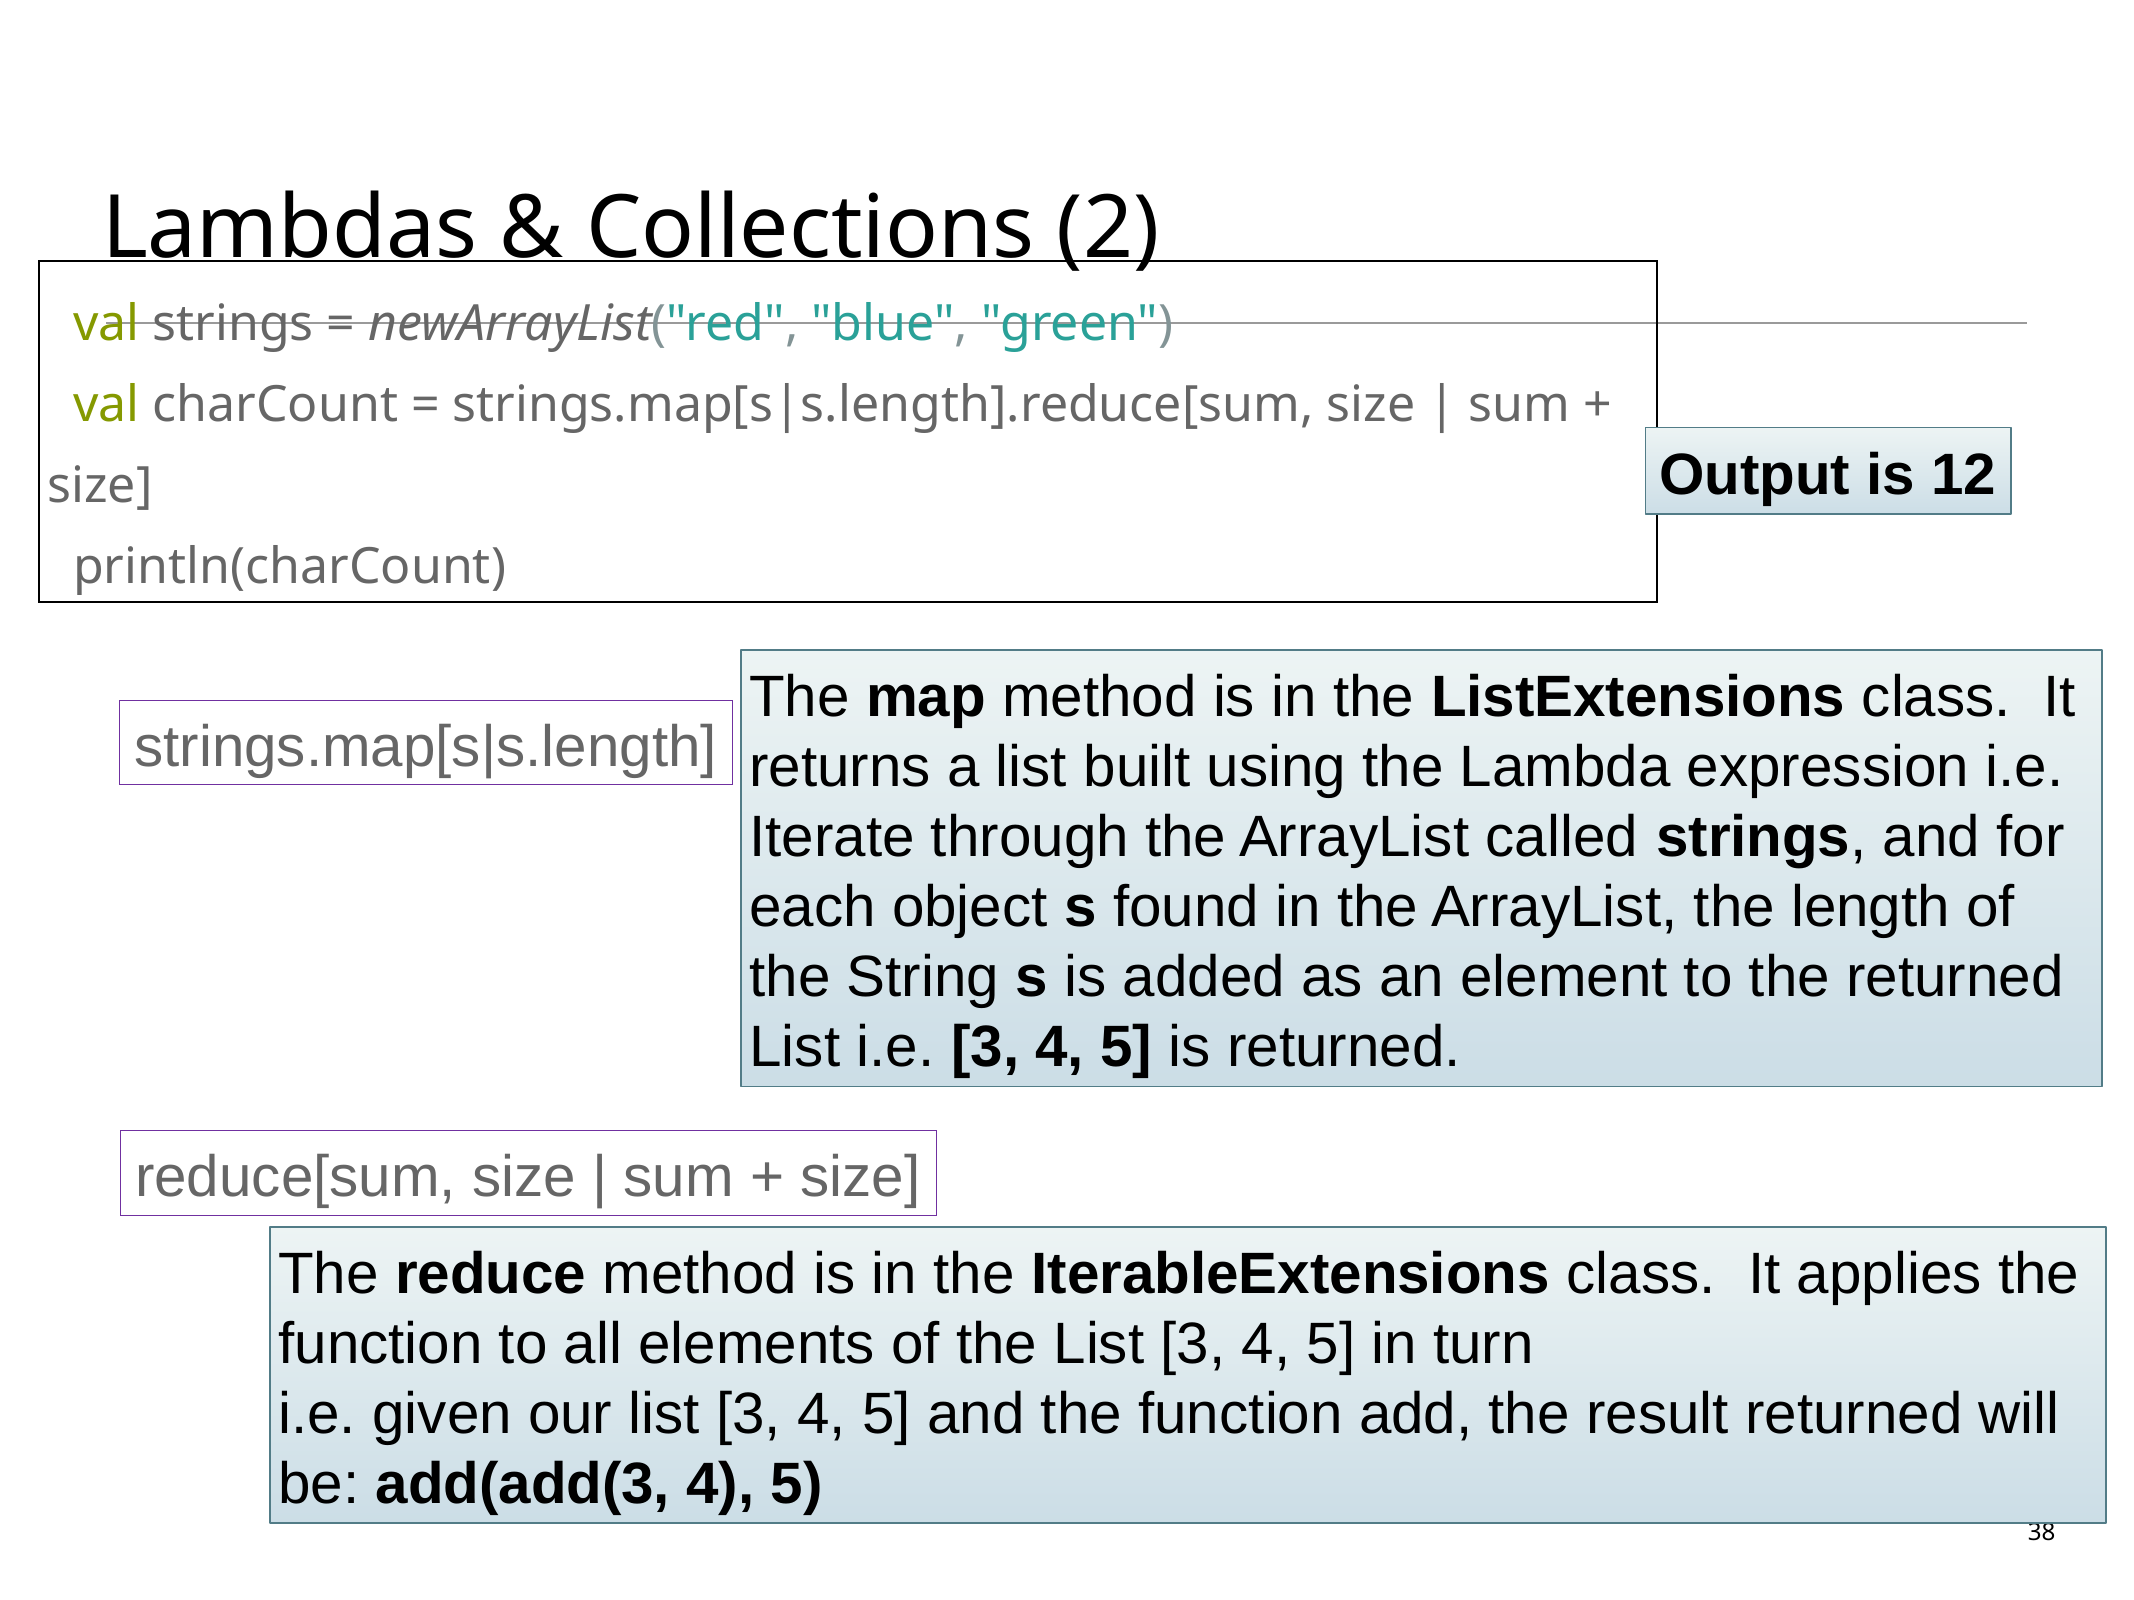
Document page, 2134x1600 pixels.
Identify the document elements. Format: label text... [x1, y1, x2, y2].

title Lambdas & Collections (2) [93, 53, 2041, 284]
text_box The map method is in the ListExtensions class. It returns a list built using the Lambda expression i.e. Iterate through the ArrayList called strings, and for each object s found in the ArrayList, the length of the String s is added as an element to the returned List i.e. [3, 4, 5] is returned. [740, 649, 2103, 1087]
text_box strings.map[s|s.length] [119, 700, 733, 785]
text_box The reduce method is in the IterableExtensions class. It applies the function to all elements of the List [3, 4, 5] in turn i.e. given our list [3, 4, 5] and the function add, the result returned will be: add(add(3, 4), 5) [269, 1226, 2107, 1524]
text_box val strings = newArrayList("red", "blue", "green") val charCount = strings.map[s|s.length].reduce[sum, size | sum + size] println(charCount) [38, 260, 1658, 603]
text_box Output is 12 [1645, 427, 2012, 515]
text_box reduce[sum, size | sum + size] [120, 1130, 937, 1216]
slide_number 38 [2011, 1524, 2065, 1559]
